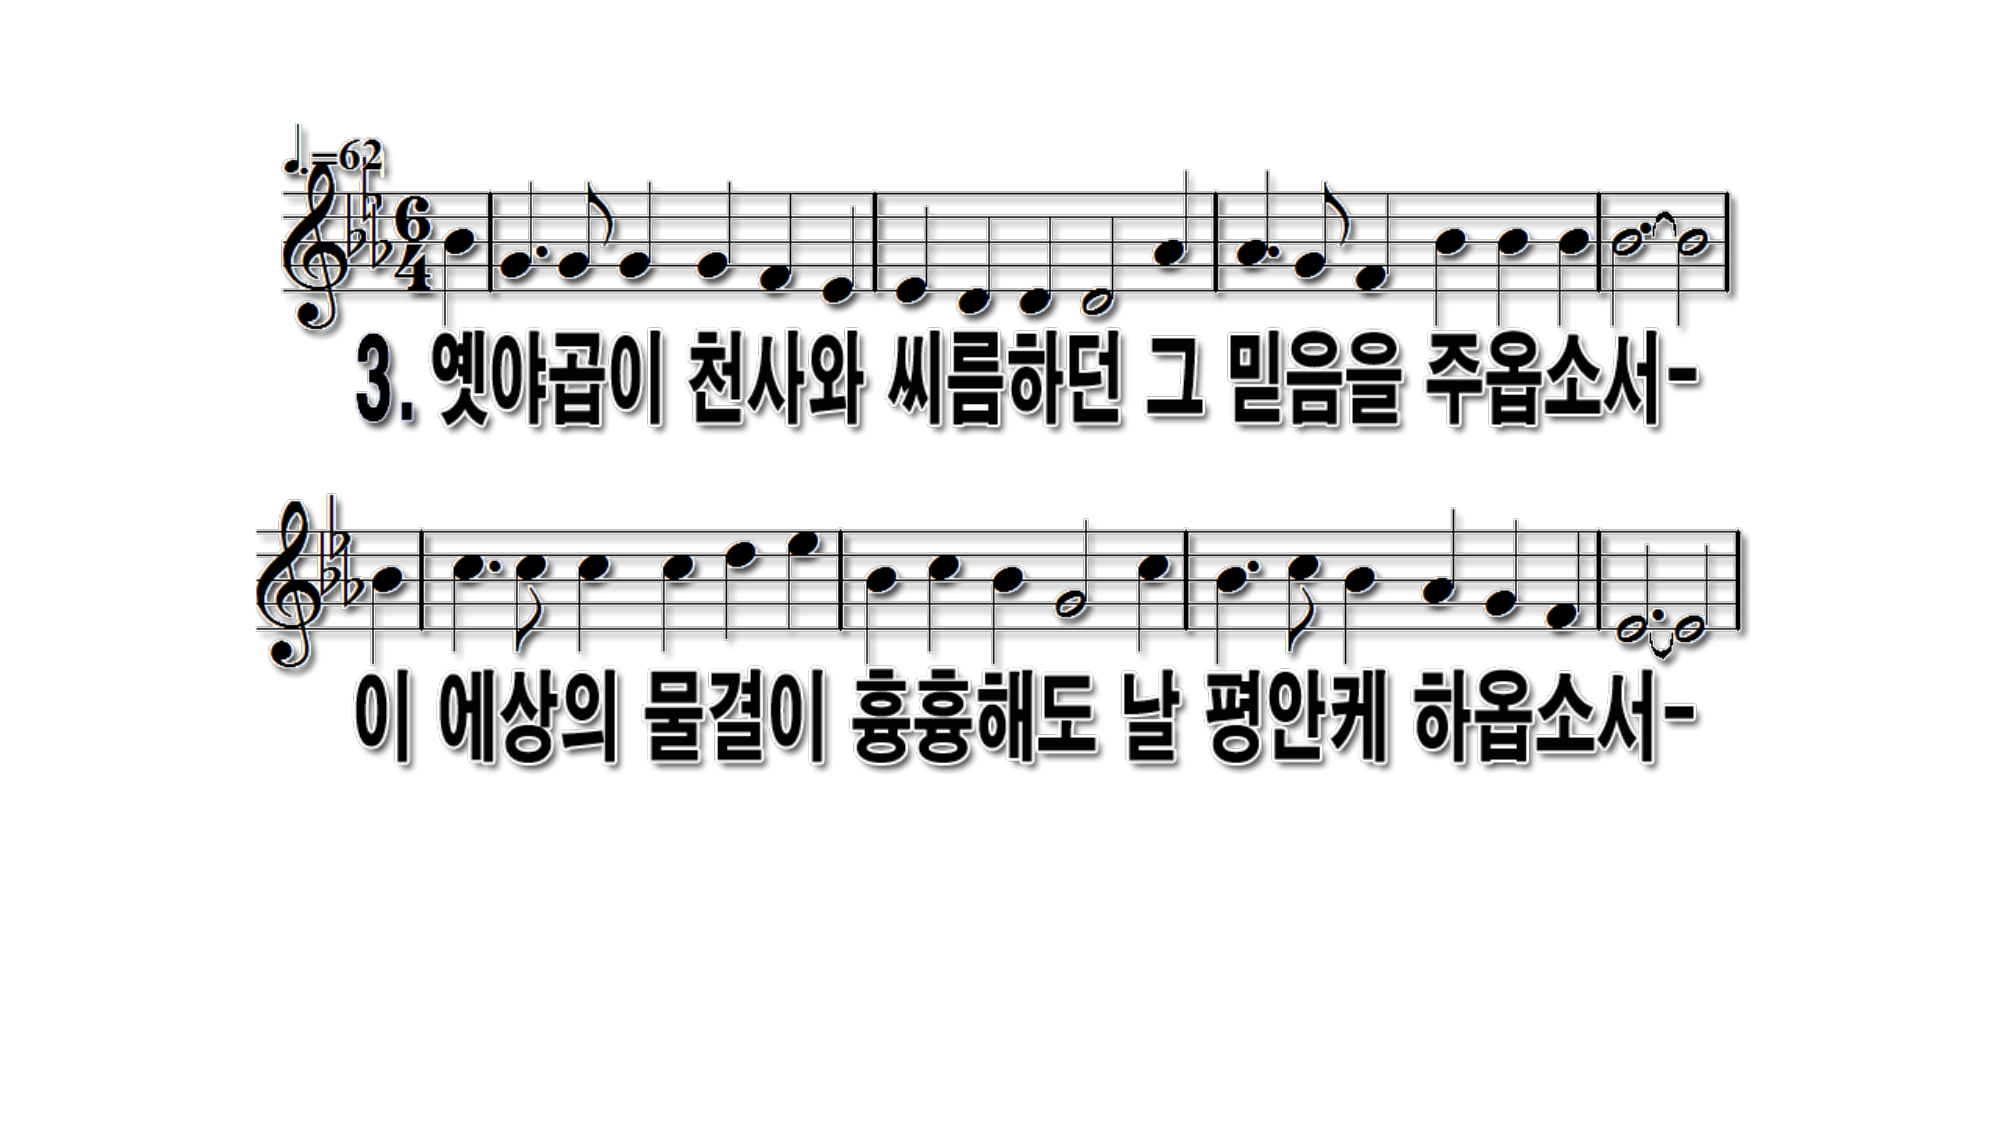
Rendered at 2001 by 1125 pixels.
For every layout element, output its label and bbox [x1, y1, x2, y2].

picture [249, 0, 1750, 835]
